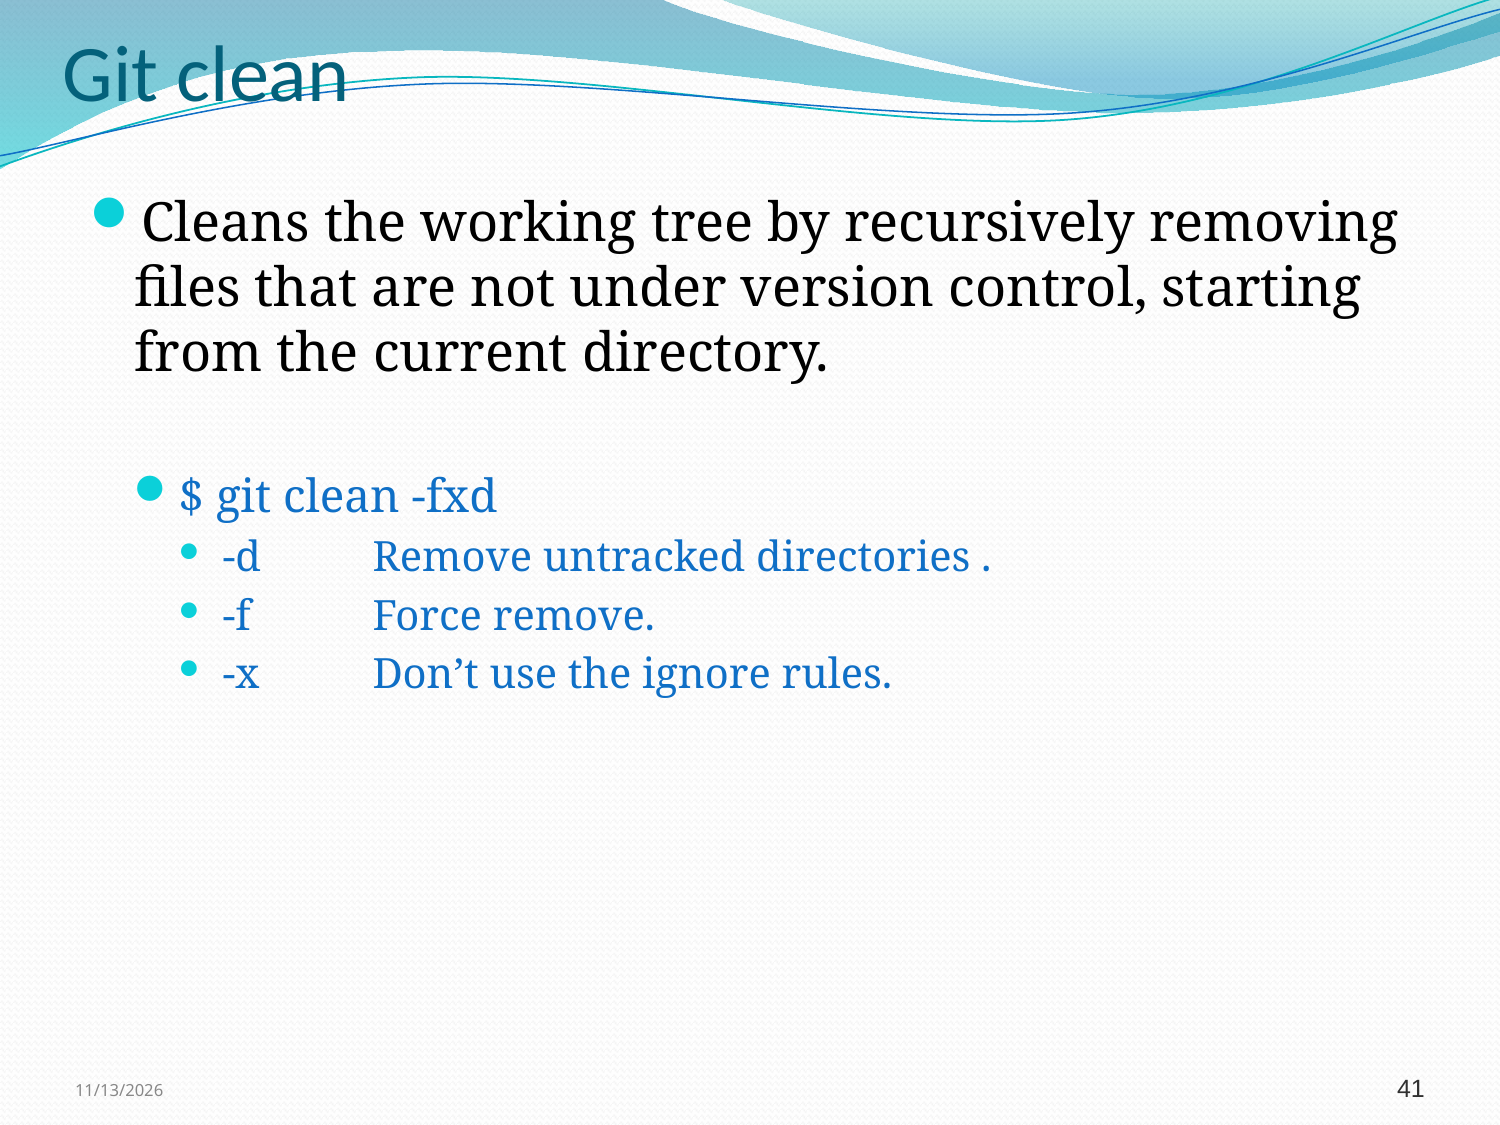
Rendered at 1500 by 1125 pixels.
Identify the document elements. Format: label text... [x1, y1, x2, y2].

list Cleans the working tree by recursively removing files that are not under version control, starting from the current directory. $ git clean -fxd -d Remove untracked directories . -f Force remove. -x Don’t use the ignore rules. [75, 179, 1425, 1038]
slide_number 41 [1299, 1042, 1425, 1103]
title Git clean [62, 12, 1473, 118]
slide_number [75, 1042, 425, 1103]
